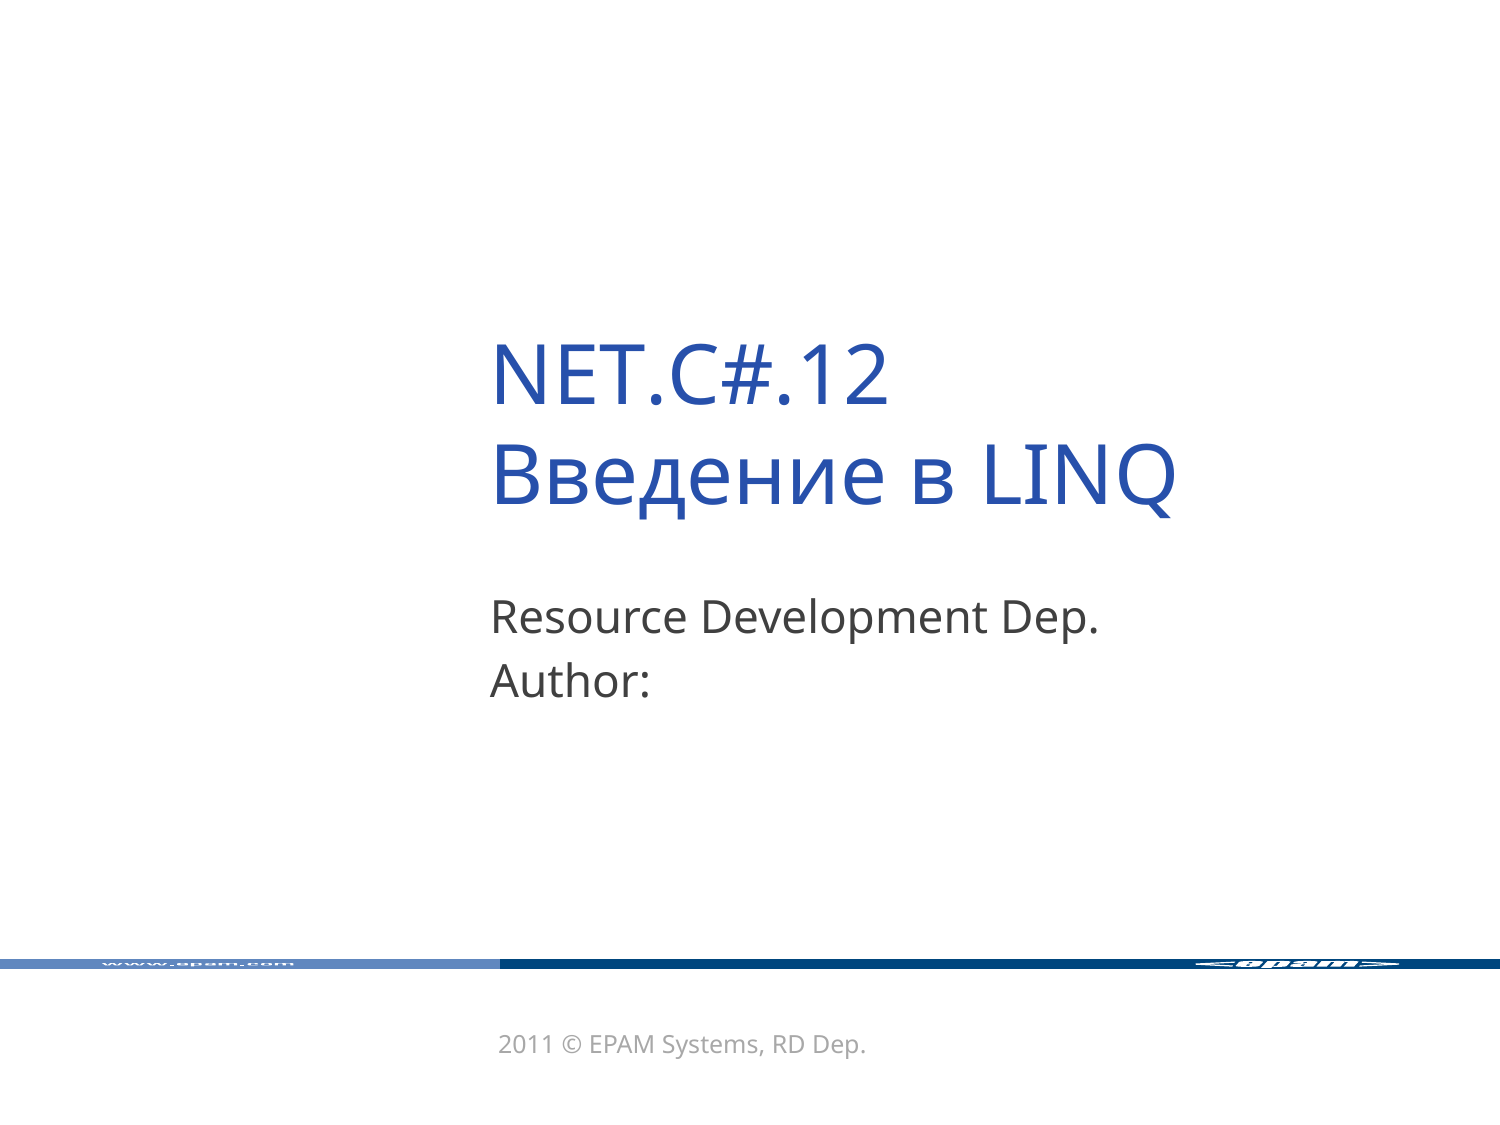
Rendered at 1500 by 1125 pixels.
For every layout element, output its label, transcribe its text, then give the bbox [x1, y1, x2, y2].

footer 2011 © EPAM Systems, RD Dep. [483, 971, 1500, 1116]
list Resource Development Dep. Author: [474, 579, 1201, 738]
title NET.C#.12 Введение в LINQ [474, 291, 1451, 551]
